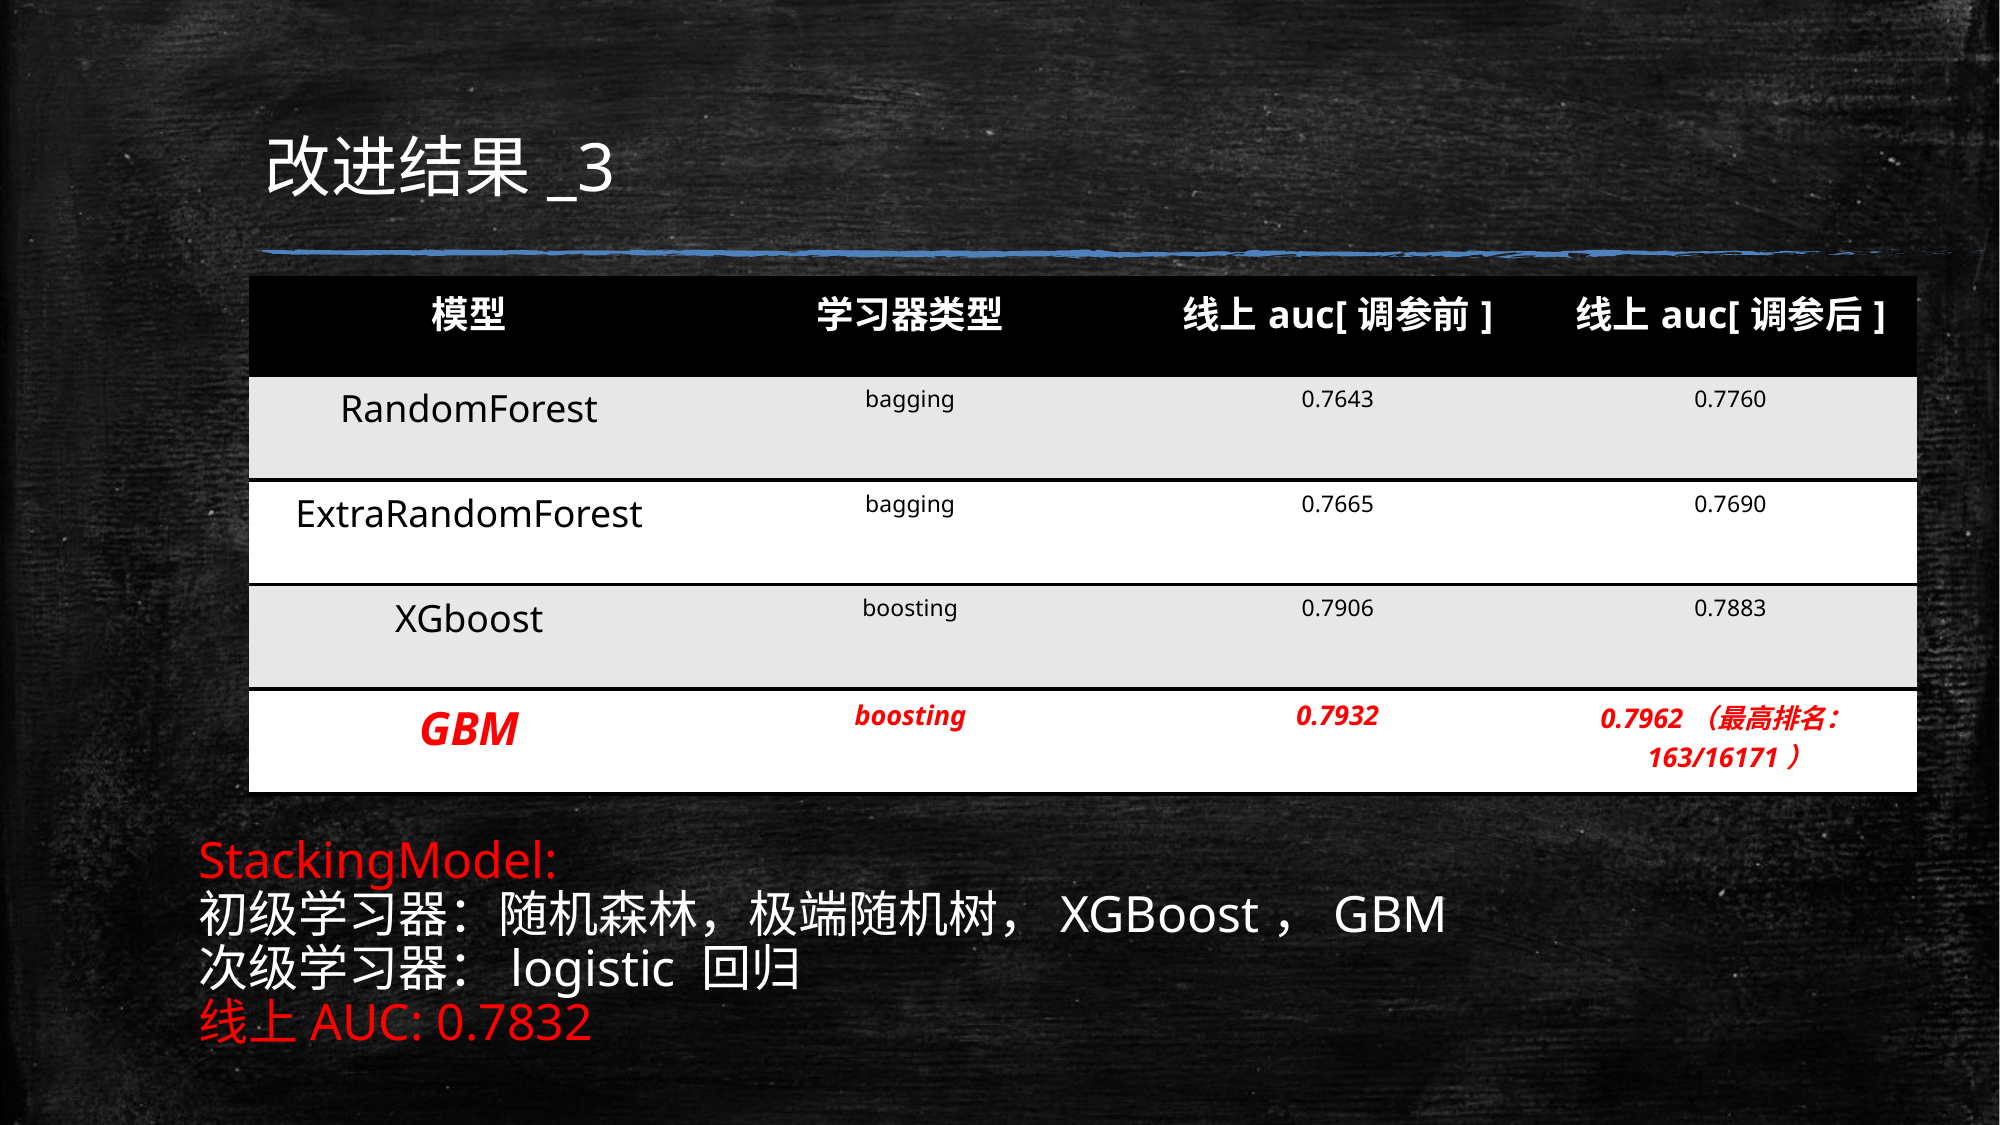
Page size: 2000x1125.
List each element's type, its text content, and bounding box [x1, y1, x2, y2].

table_cell 0.7665 [1131, 482, 1545, 583]
table_cell boosting [689, 586, 1131, 687]
table_cell XGboost [249, 586, 689, 687]
table_cell 0.7690 [1545, 482, 1917, 583]
table_cell 0.7906 [1131, 586, 1545, 687]
table_cell 0.7932 [1131, 691, 1545, 792]
table_cell ExtraRandomForest [249, 482, 689, 583]
table_cell bagging [689, 377, 1131, 478]
picture [0, 0, 2000, 1125]
text_box StackingModel: 初级学习器：随机森林，极端随机树，XGBoost，GBM 次级学习器：logistic 回归 线上AUC: 0.7832 [183, 621, 1573, 858]
table_cell 0.7760 [1545, 377, 1917, 478]
table_cell RandomForest [249, 377, 689, 478]
table_cell 0.7883 [1545, 586, 1917, 687]
table_cell boosting [689, 691, 1131, 792]
table_header 线上auc[调参后] [1545, 279, 1917, 374]
table_header 学习器类型 [689, 279, 1131, 374]
table_cell 0.7962（最高排名：163/16171） [1545, 691, 1917, 792]
table_header 模型 [249, 279, 689, 374]
table_header 线上auc[调参前] [1131, 279, 1545, 374]
table_cell bagging [689, 482, 1131, 583]
table_cell 0.7643 [1131, 377, 1545, 478]
text_box 改进结果_3 [249, 45, 1750, 212]
table_cell GBM [249, 691, 689, 792]
